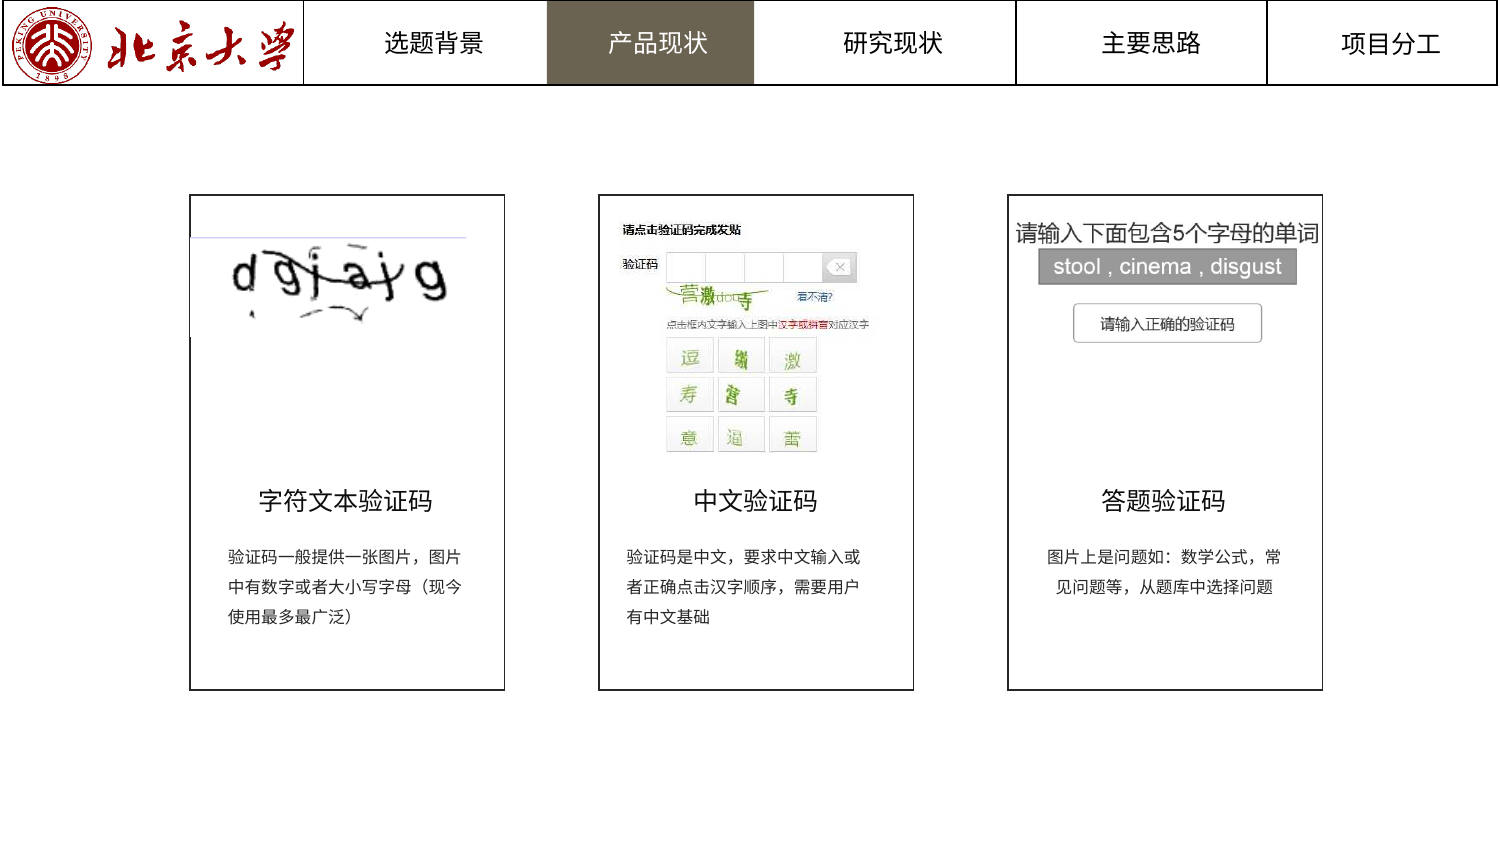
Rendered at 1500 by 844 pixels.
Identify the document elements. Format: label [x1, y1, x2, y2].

picture [12, 7, 294, 84]
picture [618, 219, 882, 454]
text_box [598, 194, 914, 691]
picture [190, 237, 502, 337]
picture [1013, 216, 1322, 346]
text_box [188, 194, 505, 691]
text_box [1006, 194, 1323, 691]
